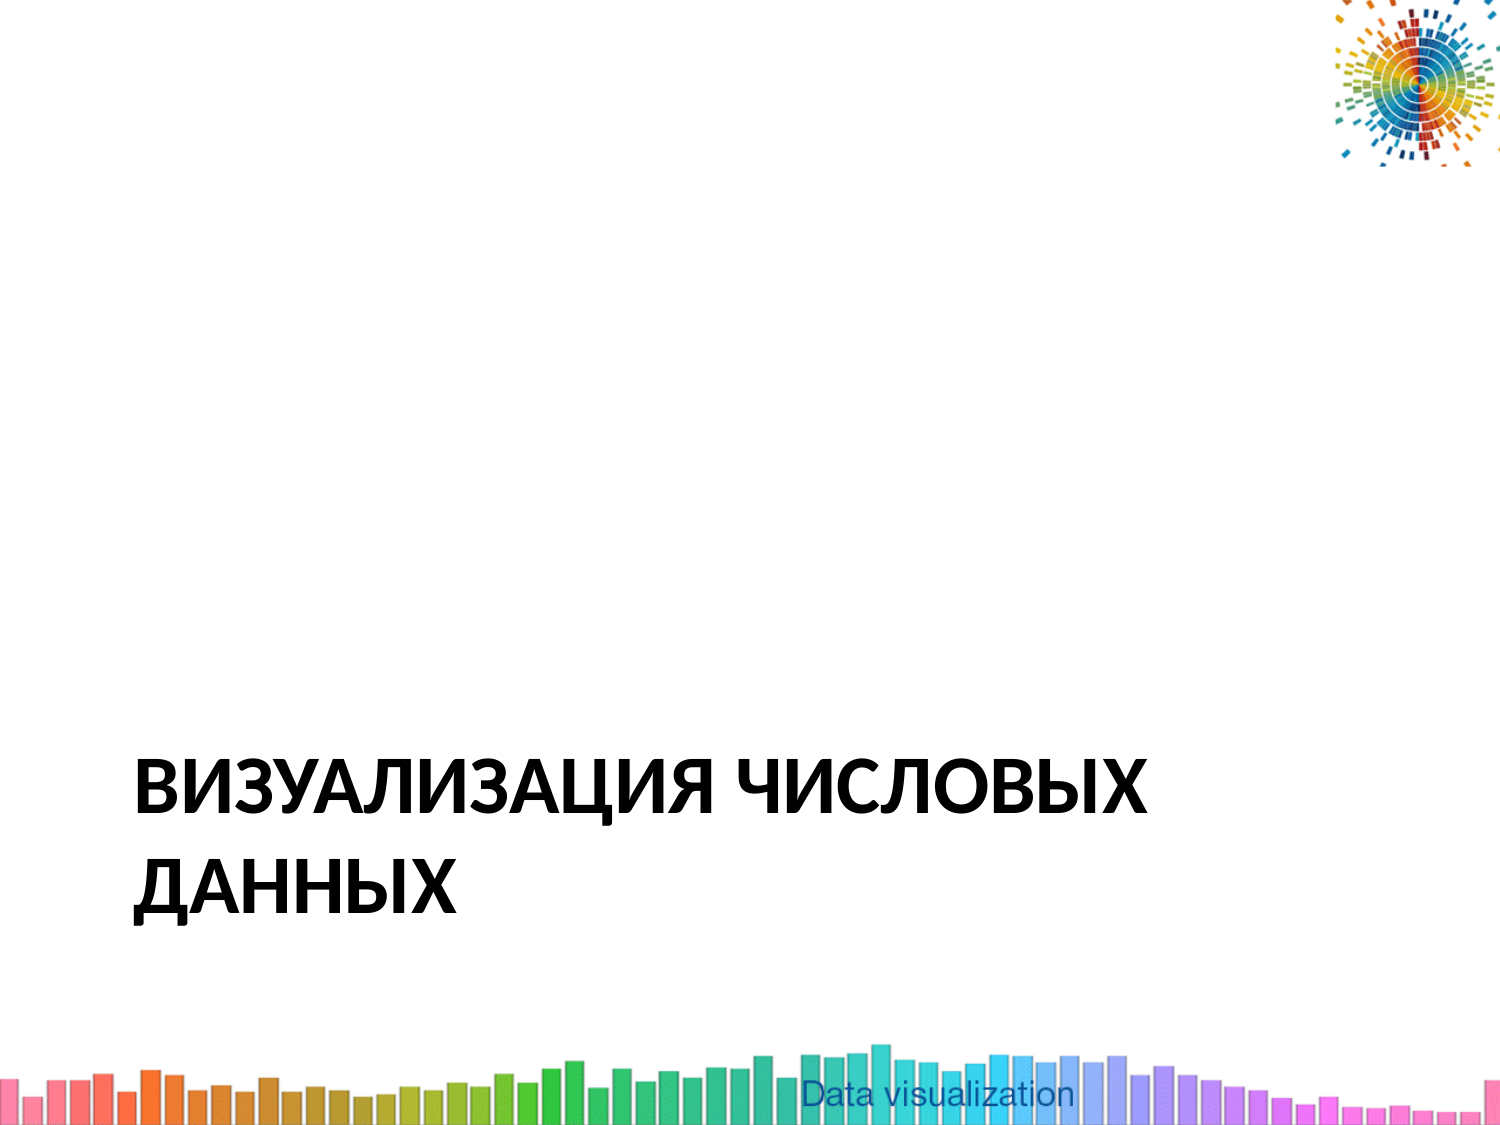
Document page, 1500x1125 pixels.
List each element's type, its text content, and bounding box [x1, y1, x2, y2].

title Визуализация числовых данных [118, 722, 1394, 947]
picture [0, 0, 1500, 1125]
